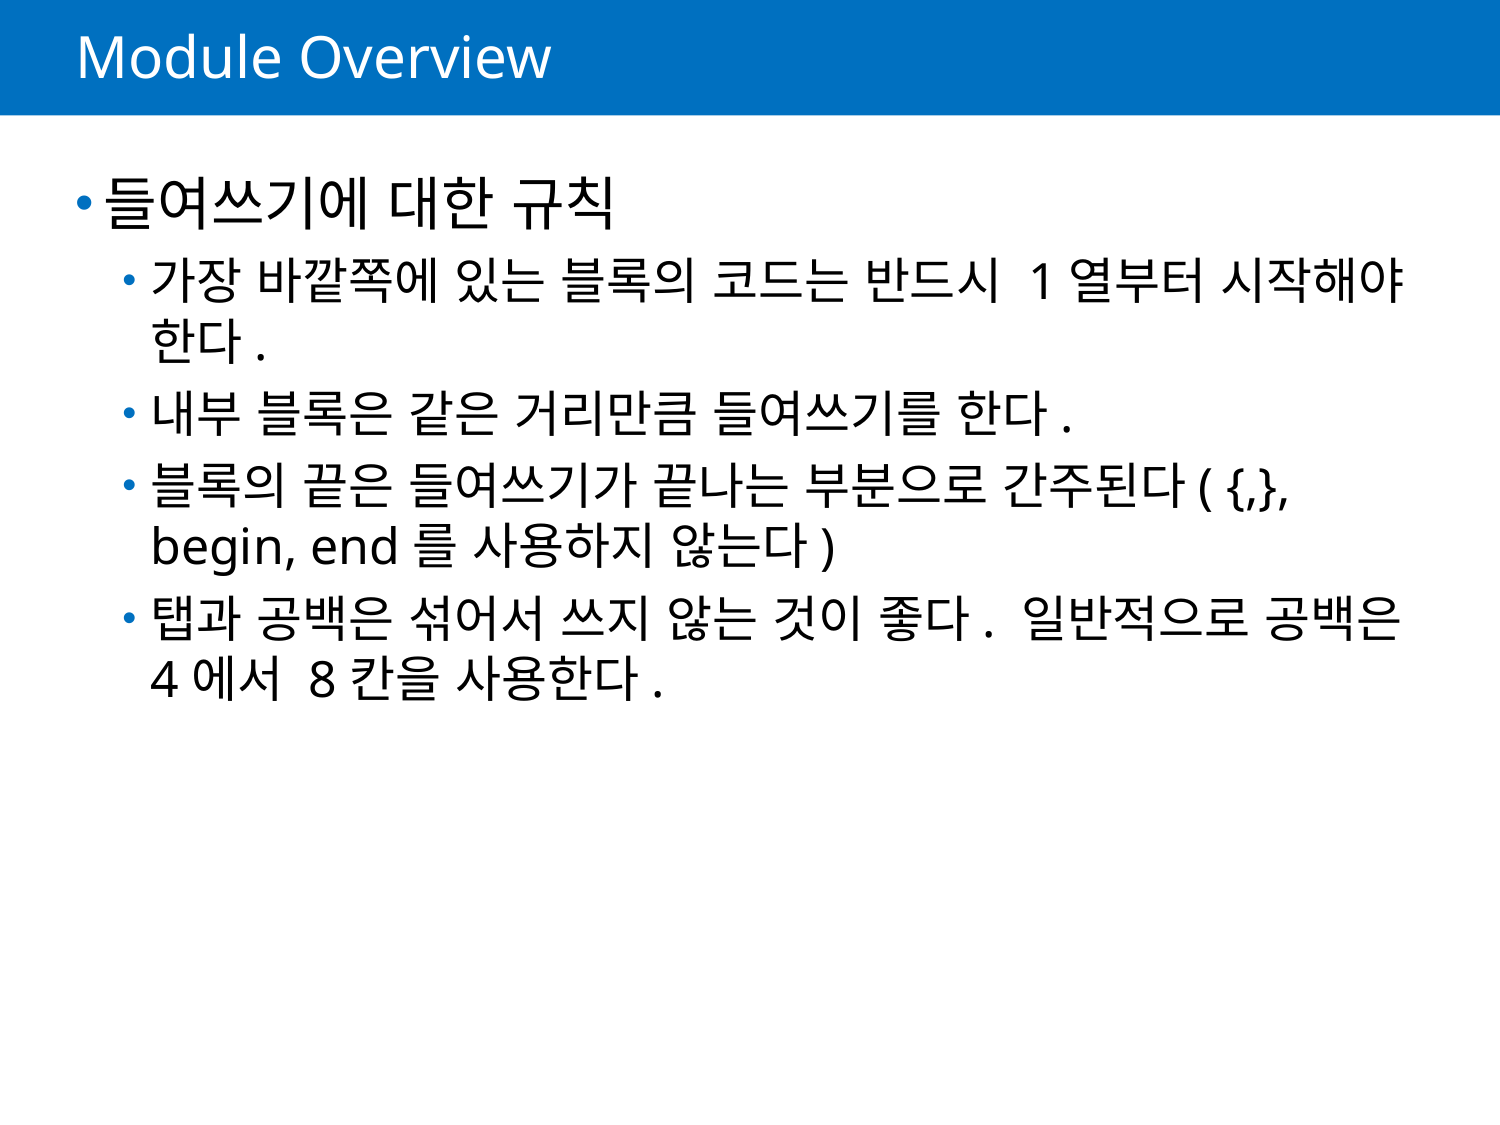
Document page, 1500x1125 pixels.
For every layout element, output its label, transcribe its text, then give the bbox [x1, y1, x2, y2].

list 들여쓰기에 대한 규칙 가장 바깥쪽에 있는 블록의 코드는 반드시 1열부터 시작해야 한다. 내부 블록은 같은 거리만큼 들여쓰기를 한다. 블록의 끝은 들여쓰기가 끝나는 부분으로 간주된다( {,}, begin, end를 사용하지 않는다) 탭과 공백은 섞어서 쓰지 않는 것이 좋다. 일반적으로 공백은 4에서 8칸을 사용한다. [74, 167, 1408, 1013]
title Module Overview [75, 0, 1351, 122]
